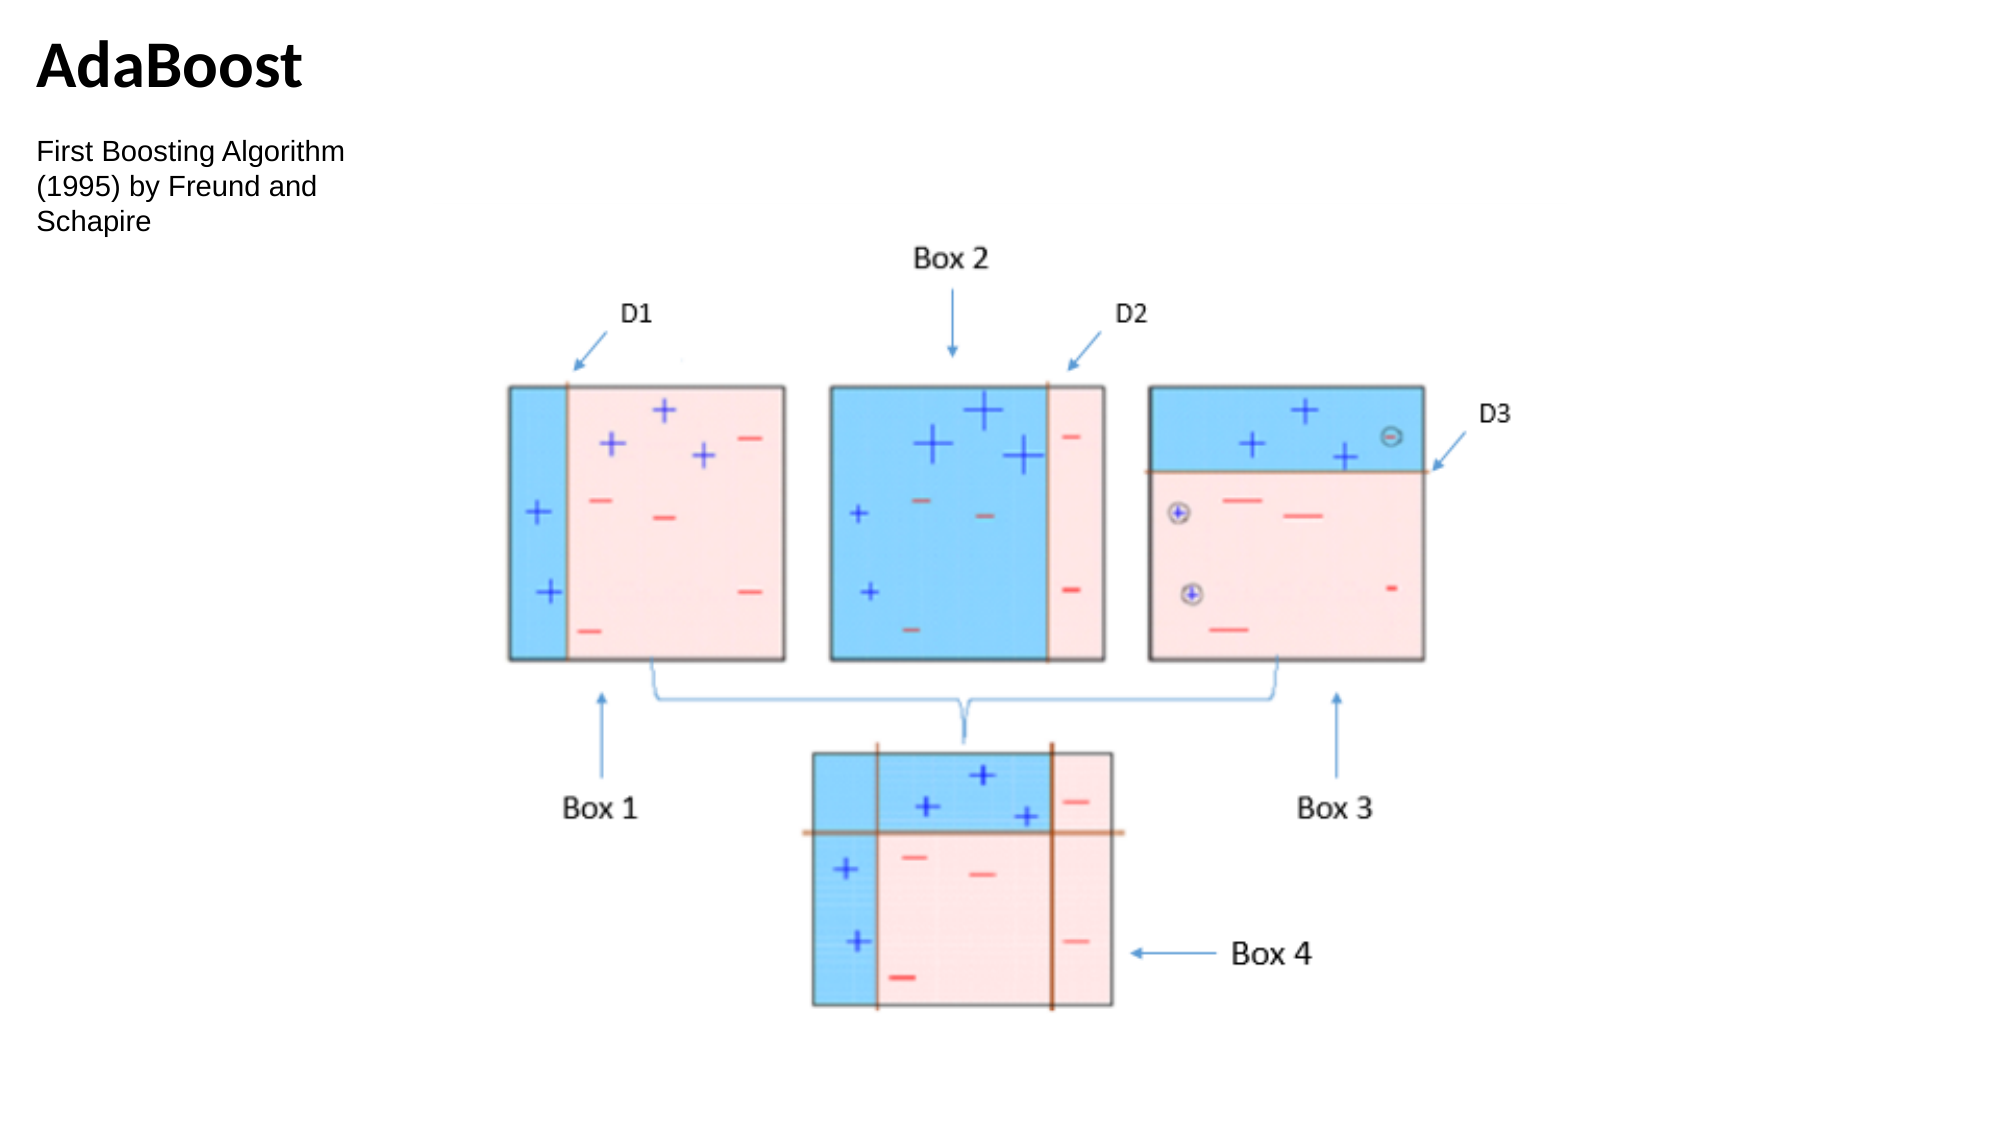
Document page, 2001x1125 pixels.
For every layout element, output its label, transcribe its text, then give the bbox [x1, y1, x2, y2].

text_box First Boosting Algorithm (1995) by Freund and Schapire [21, 124, 455, 245]
picture [433, 202, 1567, 1060]
text_box AdaBoost [21, 13, 367, 109]
